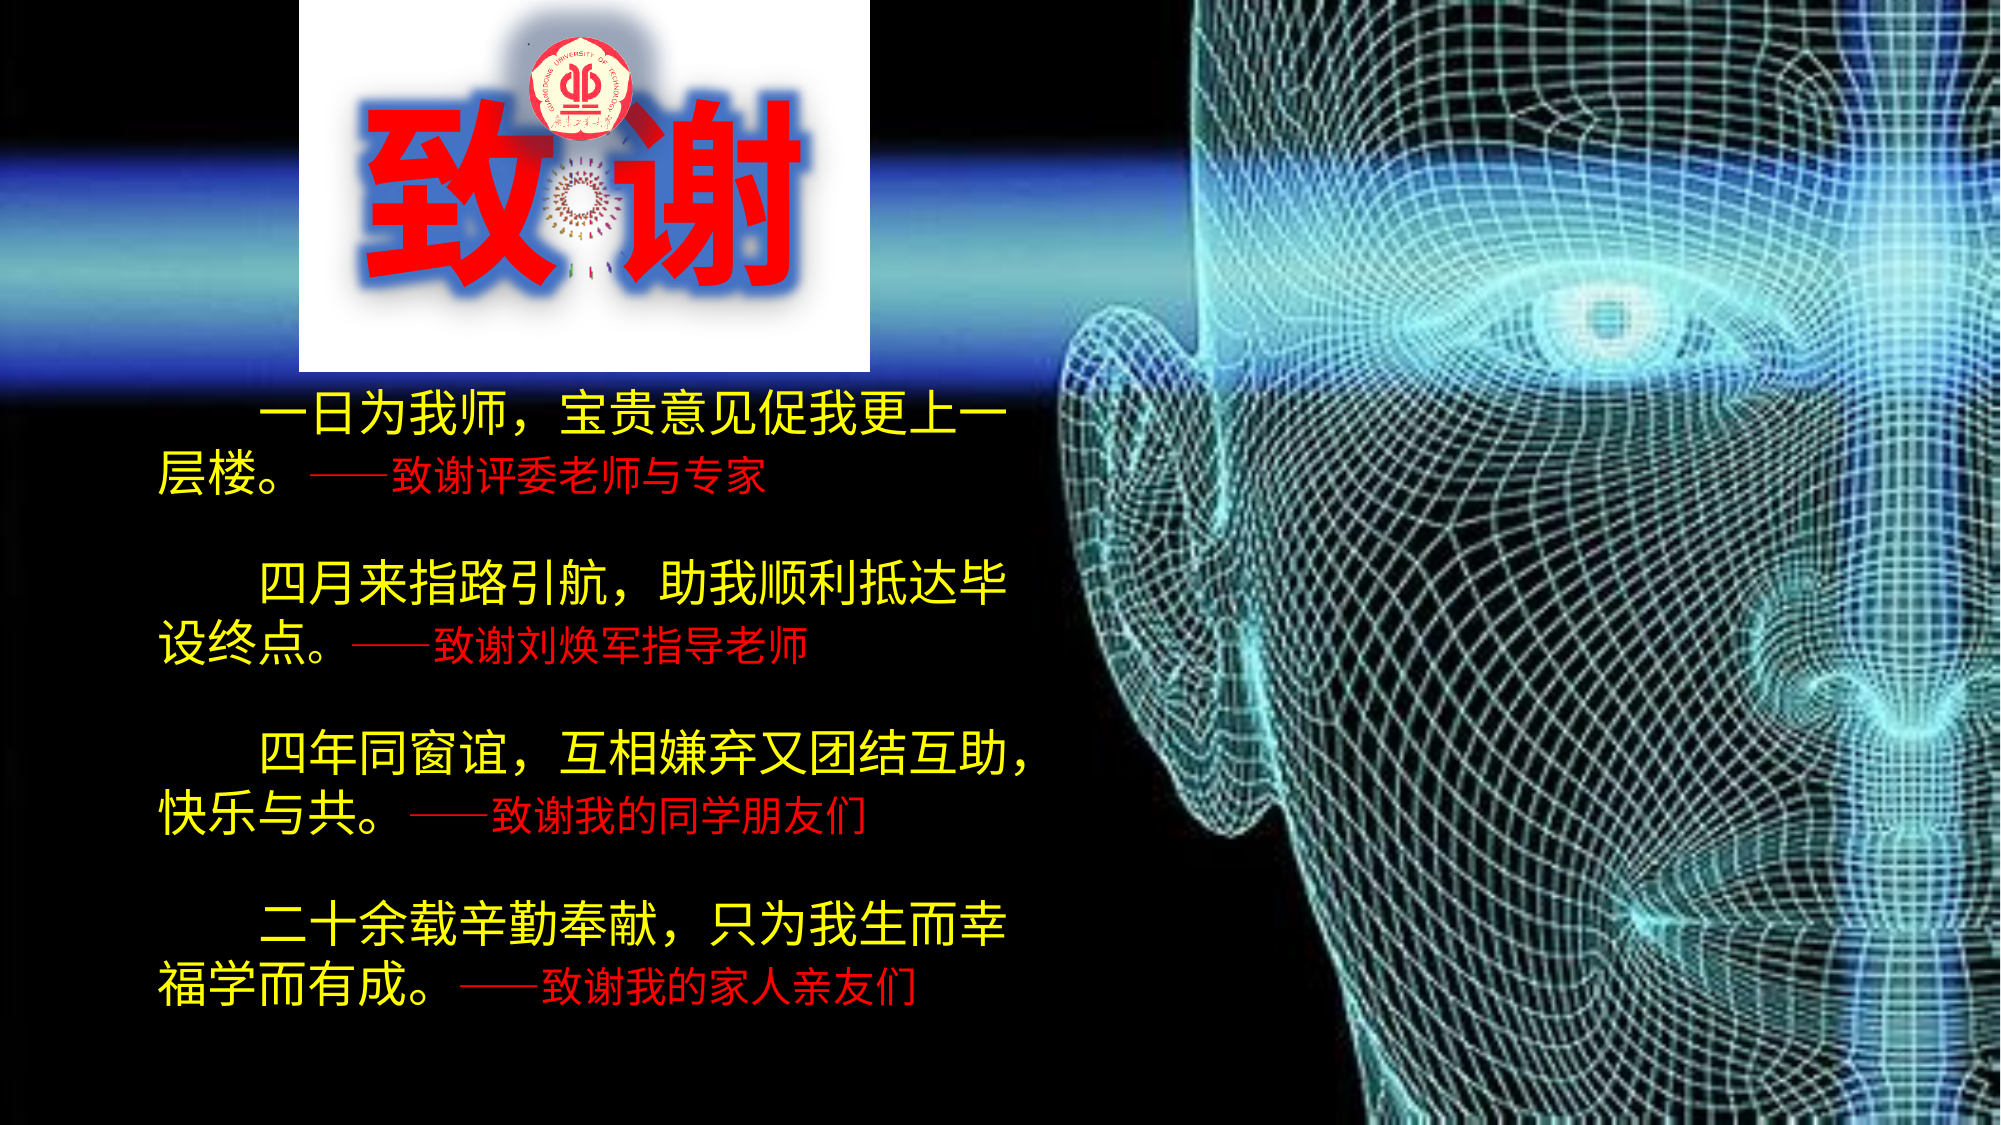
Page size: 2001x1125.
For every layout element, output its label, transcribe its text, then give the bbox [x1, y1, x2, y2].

text_box 致 谢 [870, 102, 985, 308]
text_box 一日为我师，宝贵意见促我更上一层楼。——致谢评委老师与专家 四月来指路引航，助我顺利抵达毕设终点。——致谢刘焕军指导老师 四年同窗谊，互相嫌弃又团结互助，快乐与共。——致谢我的同学朋友们 二十余载辛勤奉献，只为我生而幸福学而有成。——致谢我的家人亲友们 [143, 374, 1046, 1070]
picture [0, 0, 2001, 1125]
